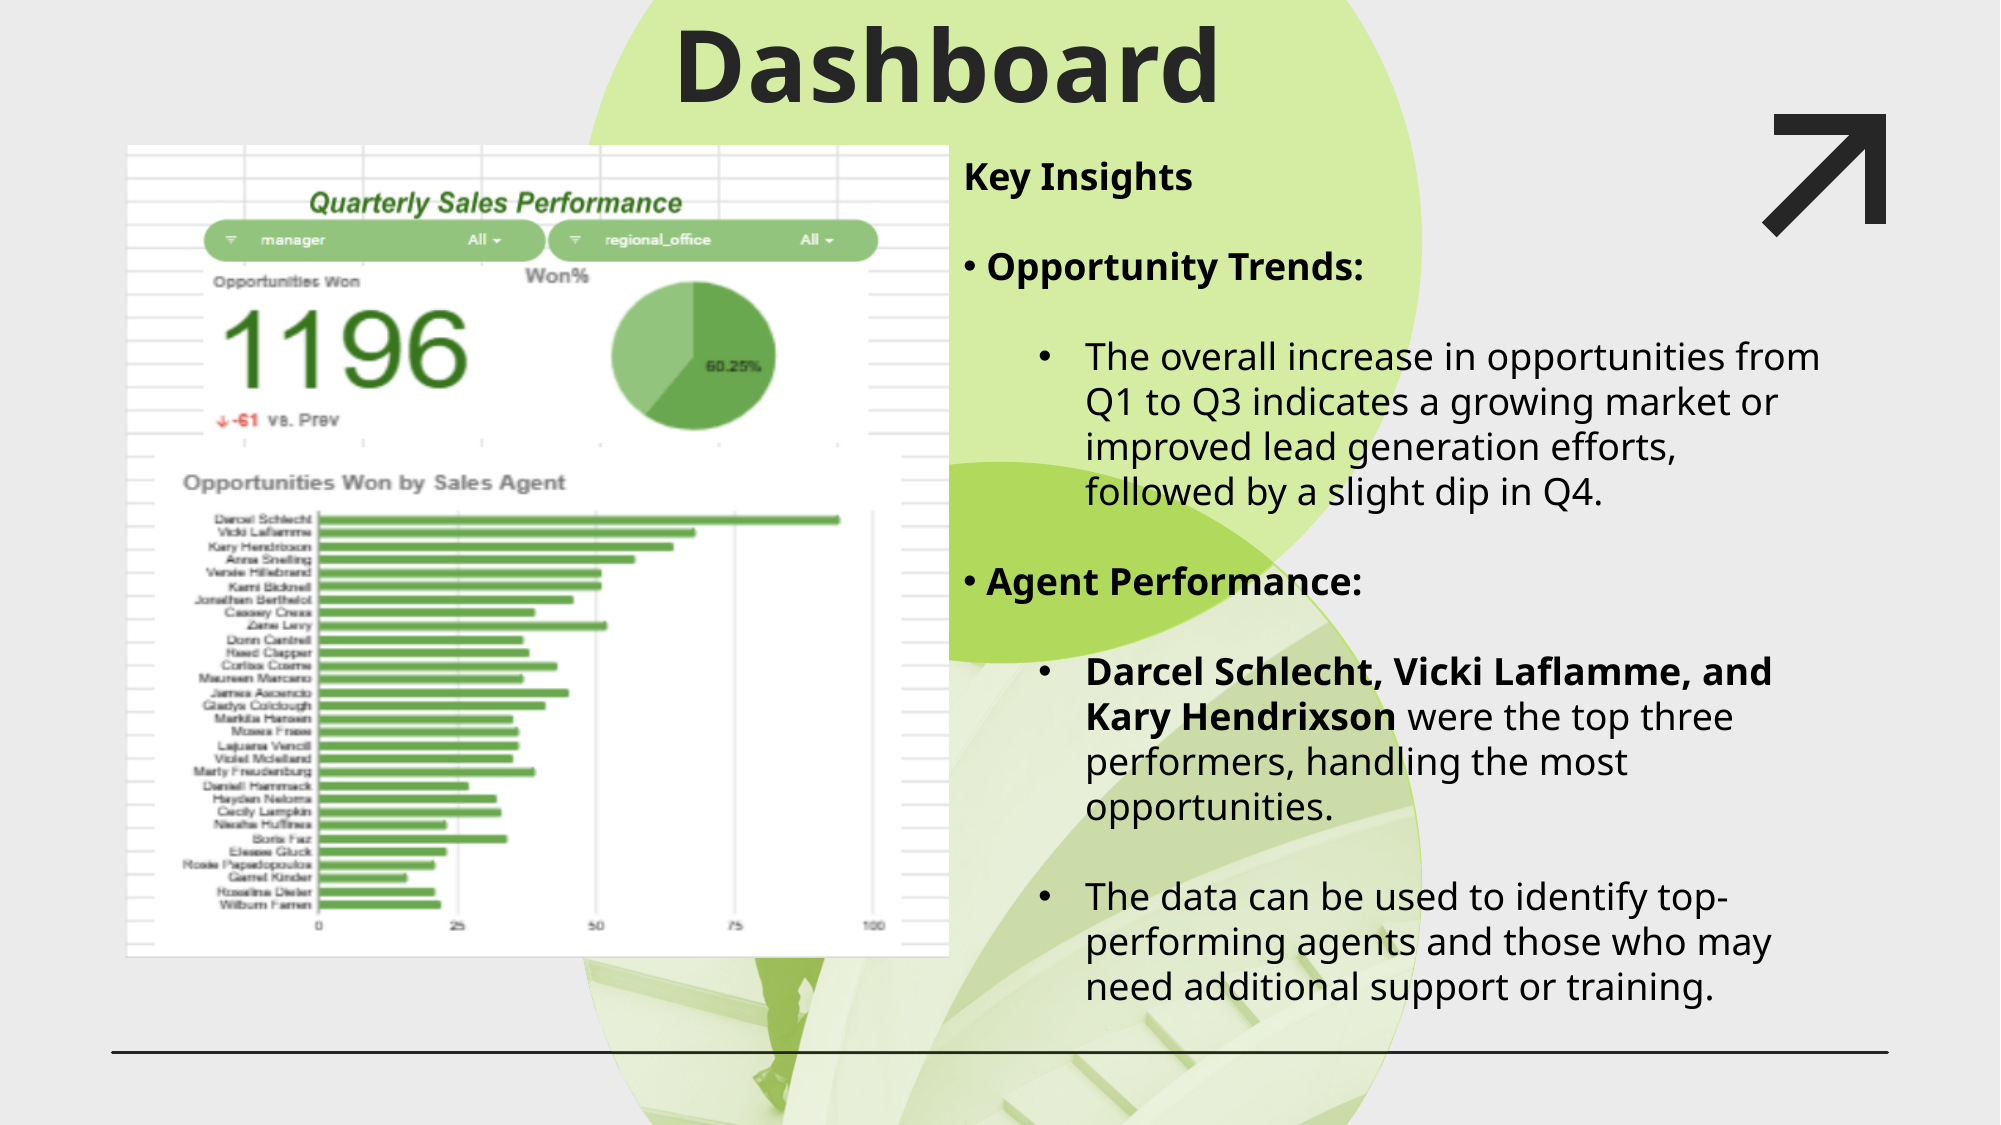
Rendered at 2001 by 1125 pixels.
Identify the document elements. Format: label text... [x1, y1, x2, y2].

title Dashboard [642, 2, 1254, 145]
text_box Key Insights Opportunity Trends: The overall increase in opportunities from Q1 to Q3 indicates a growing market or improved lead generation efforts, followed by a slight dip in Q4. Agent Performance: Darcel Schlecht, Vicki Laflamme, and Kary Hendrixson were the top three performers, handling the most opportunities. The data can be used to identify top-performing agents and those who may need additional support or training. [950, 145, 1844, 1106]
picture [125, 145, 1423, 1125]
